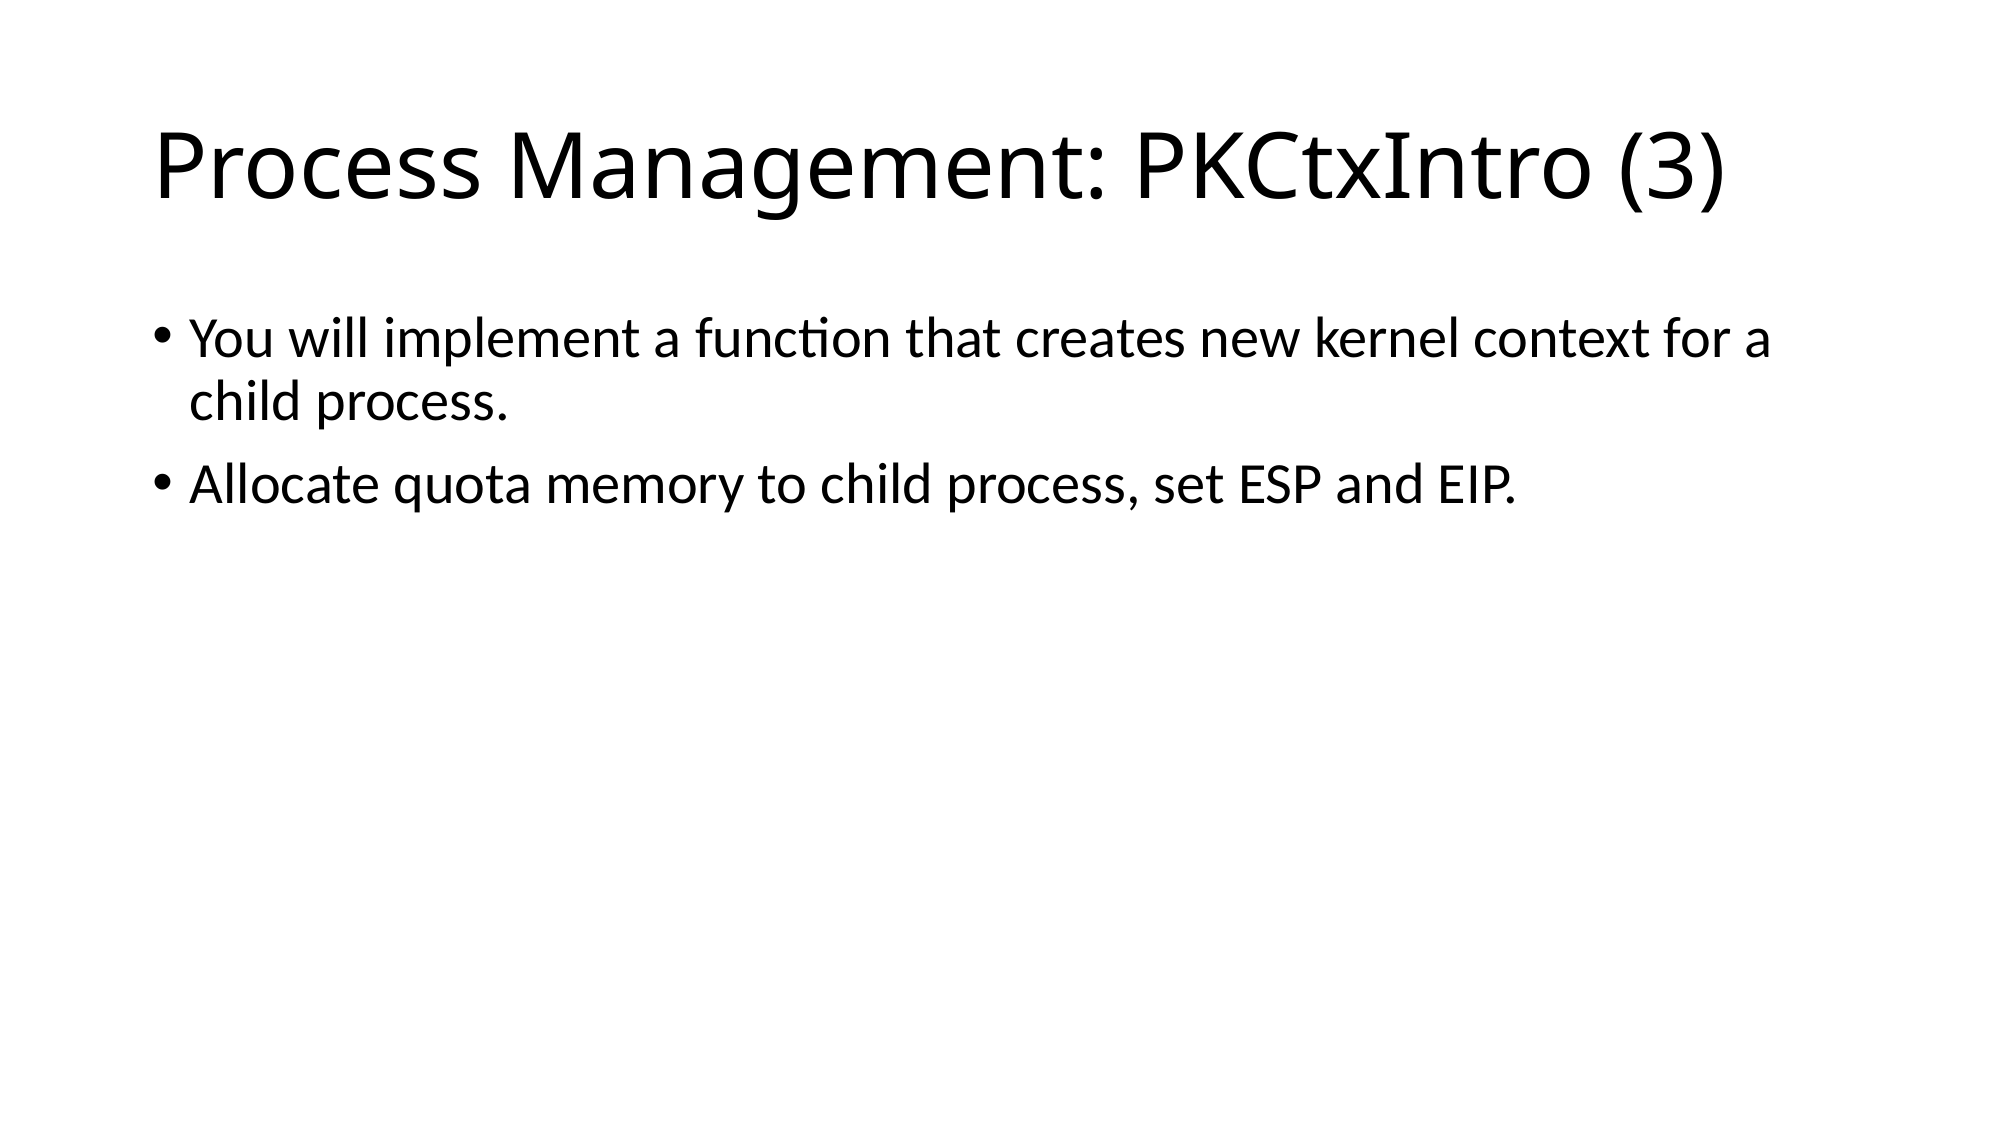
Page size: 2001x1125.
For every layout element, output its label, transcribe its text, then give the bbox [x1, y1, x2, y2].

title Process Management: PKCtxIntro (3) [137, 59, 1863, 278]
list You will implement a function that creates new kernel context for a child process. Allocate quota memory to child process, set ESP and EIP. [137, 299, 1863, 1014]
